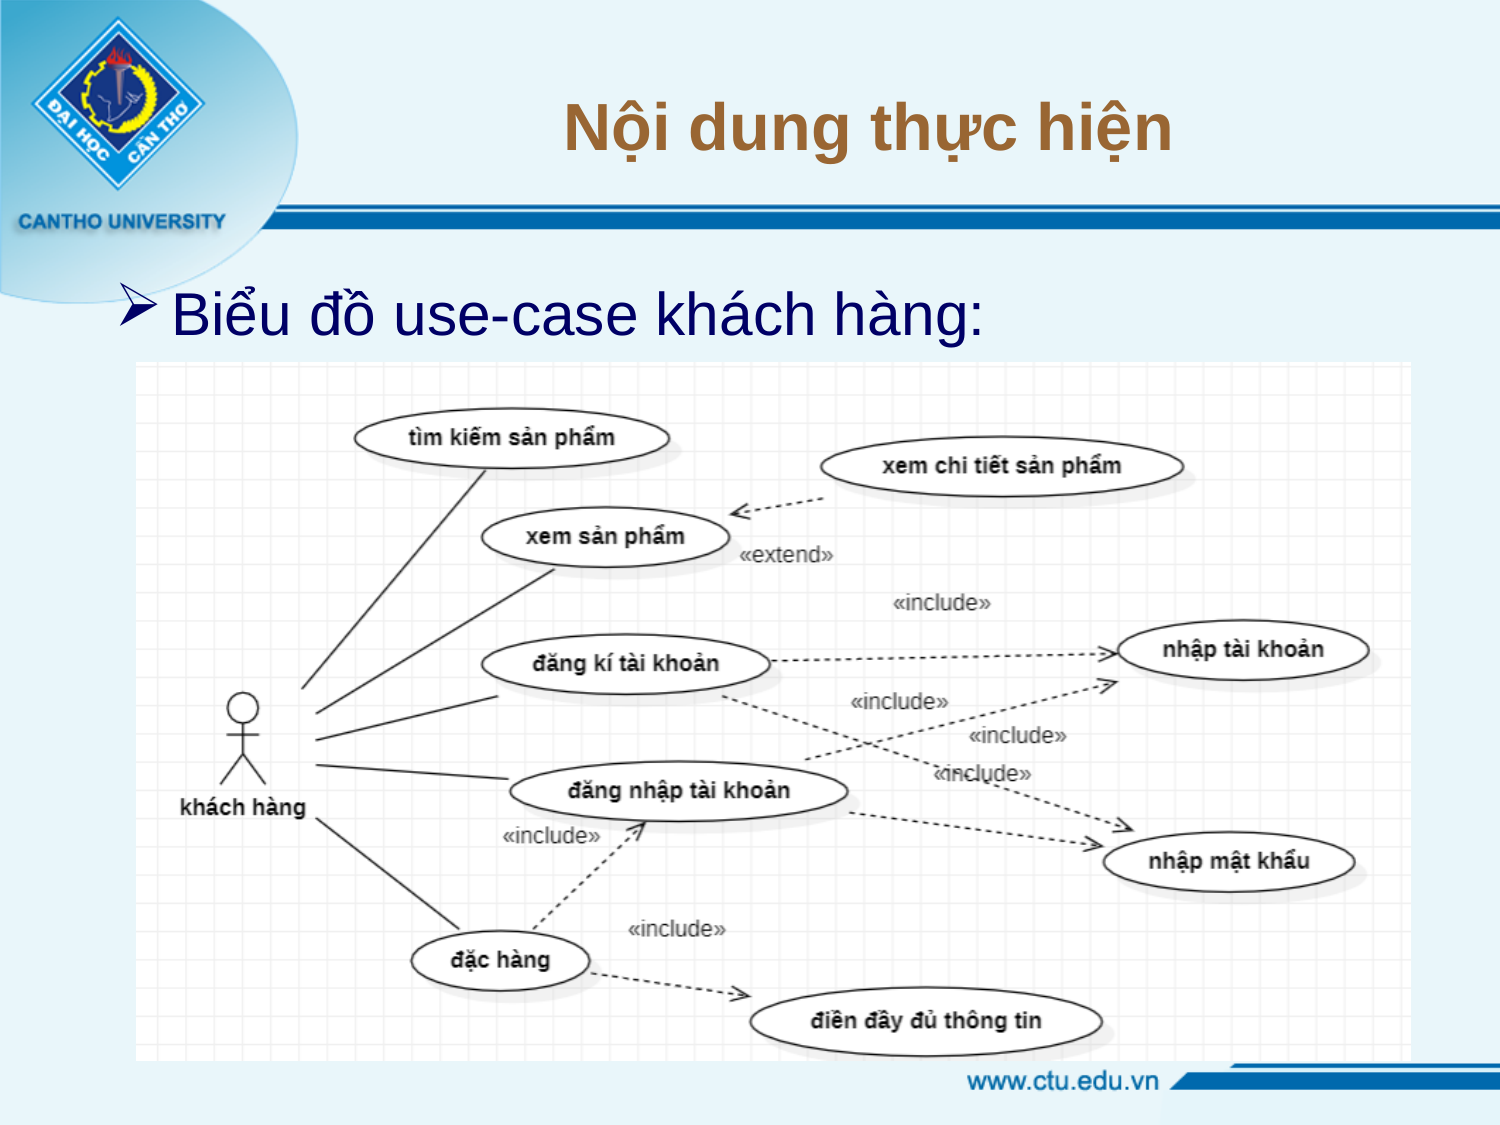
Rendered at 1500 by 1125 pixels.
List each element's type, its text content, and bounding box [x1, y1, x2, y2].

list Biểu đồ use-case khách hàng: [99, 267, 1423, 1038]
title Nội dung thực hiện [287, 46, 1450, 202]
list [136, 362, 1411, 1061]
picture [0, 0, 1500, 1125]
